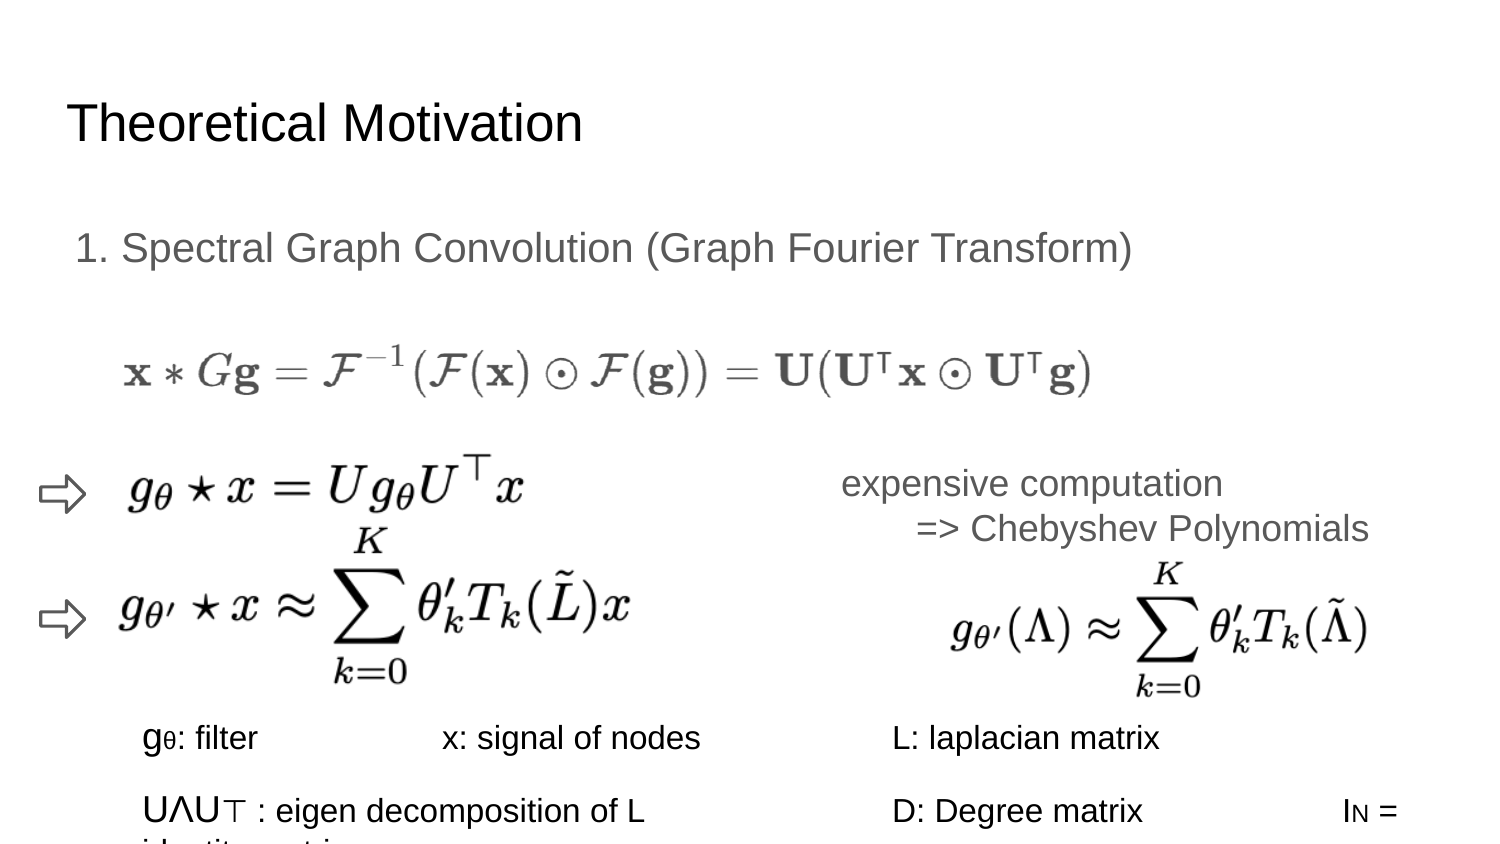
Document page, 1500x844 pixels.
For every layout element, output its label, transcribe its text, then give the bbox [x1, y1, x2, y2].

picture [120, 329, 1101, 410]
title Theoretical Motivation [51, 72, 1449, 167]
text_box [40, 600, 85, 638]
text_box expensive computation => Chebyshev Polynomials [825, 444, 1442, 565]
text_box 1. Spectral Graph Convolution (Graph Fourier Transform) [59, 206, 1216, 392]
text_box [40, 475, 85, 513]
text_box gθ: filter x: signal of nodes L: laplacian matrix UΛU⊤ : eigen decomposition of L D: Degree matrix IN = identity matrix [127, 697, 1462, 844]
picture [120, 441, 529, 518]
picture [108, 520, 638, 689]
picture [941, 552, 1374, 705]
